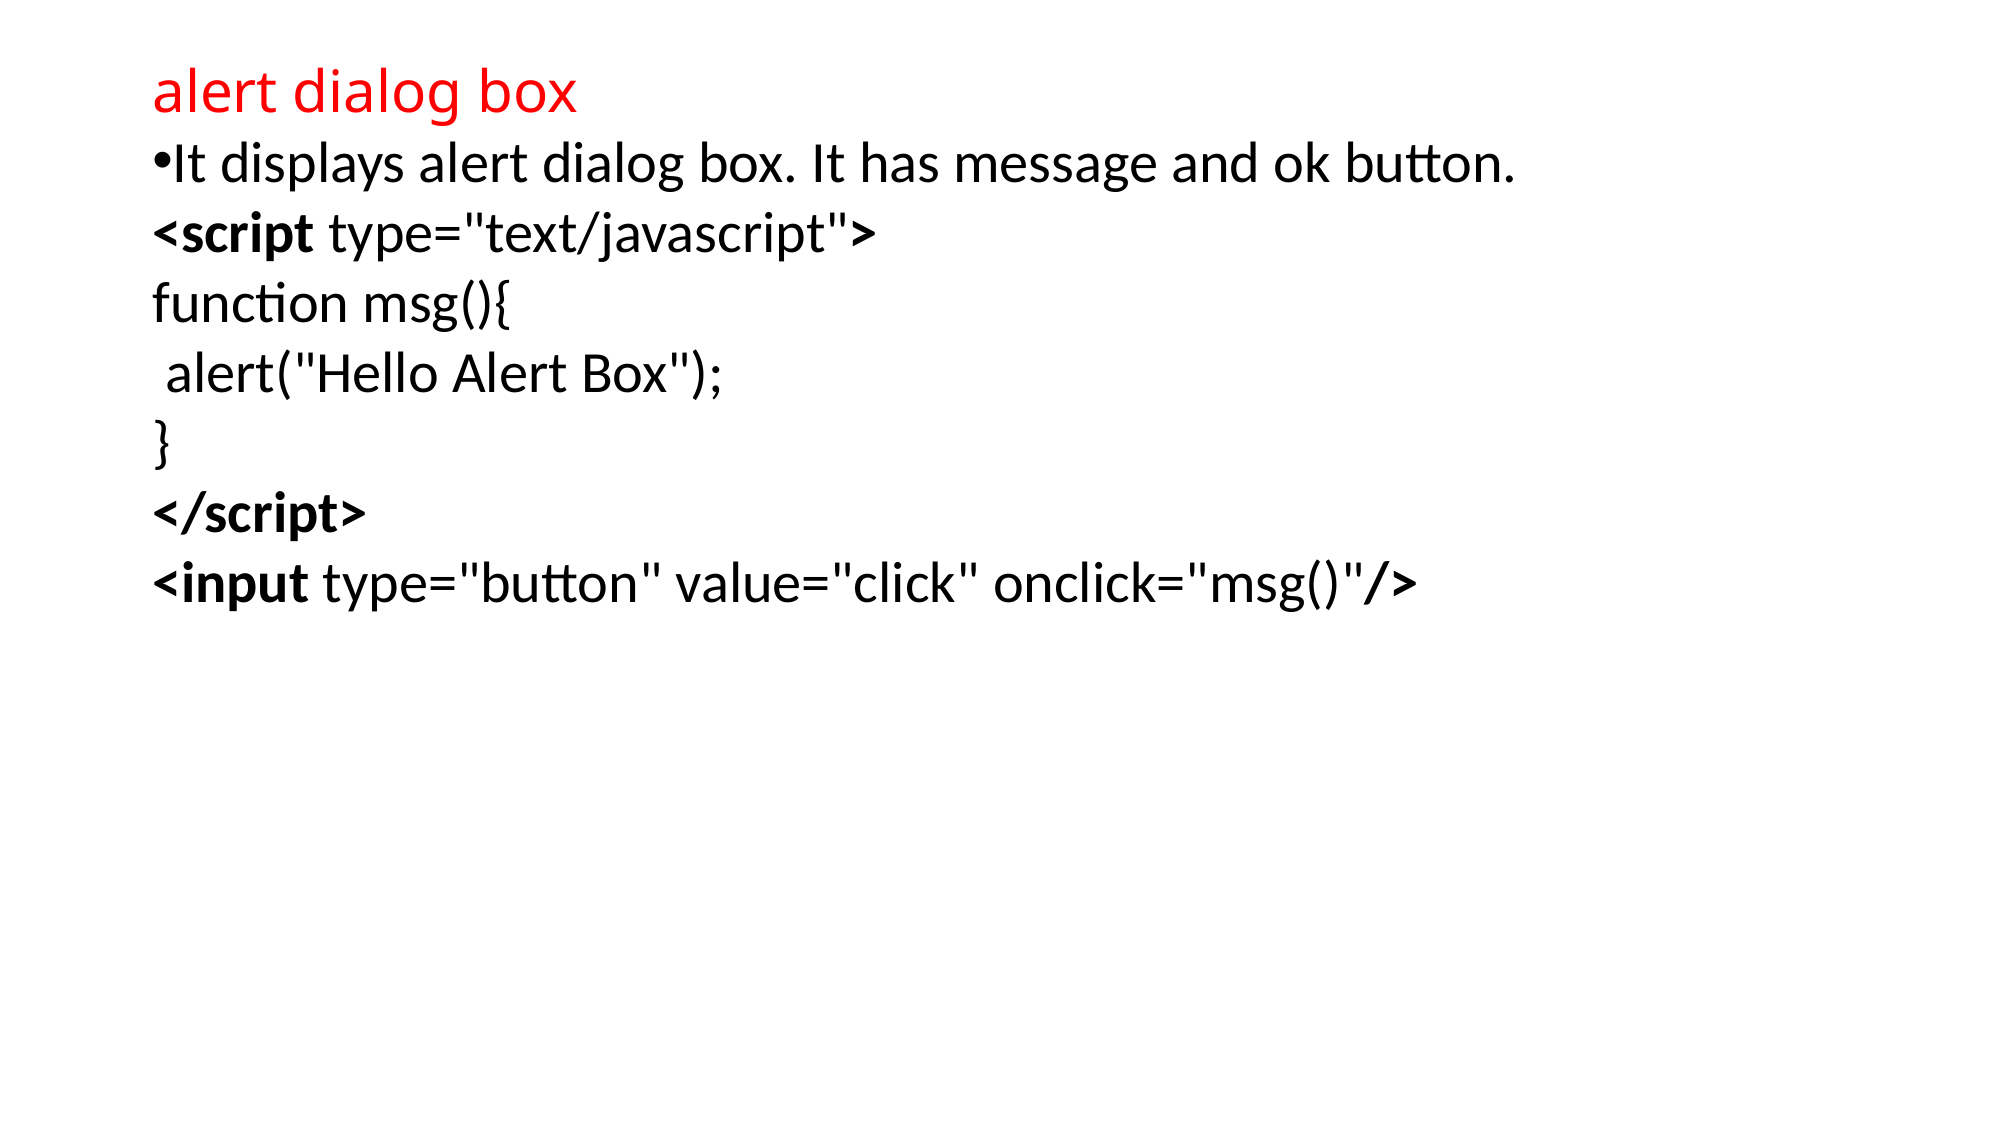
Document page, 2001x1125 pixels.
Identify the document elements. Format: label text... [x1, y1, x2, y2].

text_box It displays alert dialog box. It has message and ok button. <script type="text/javascript"> function msg(){ alert("Hello Alert Box"); } </script> <input type="button" value="click" onclick="msg()"/> [137, 124, 1863, 1098]
text_box alert dialog box [137, 59, 1863, 124]
